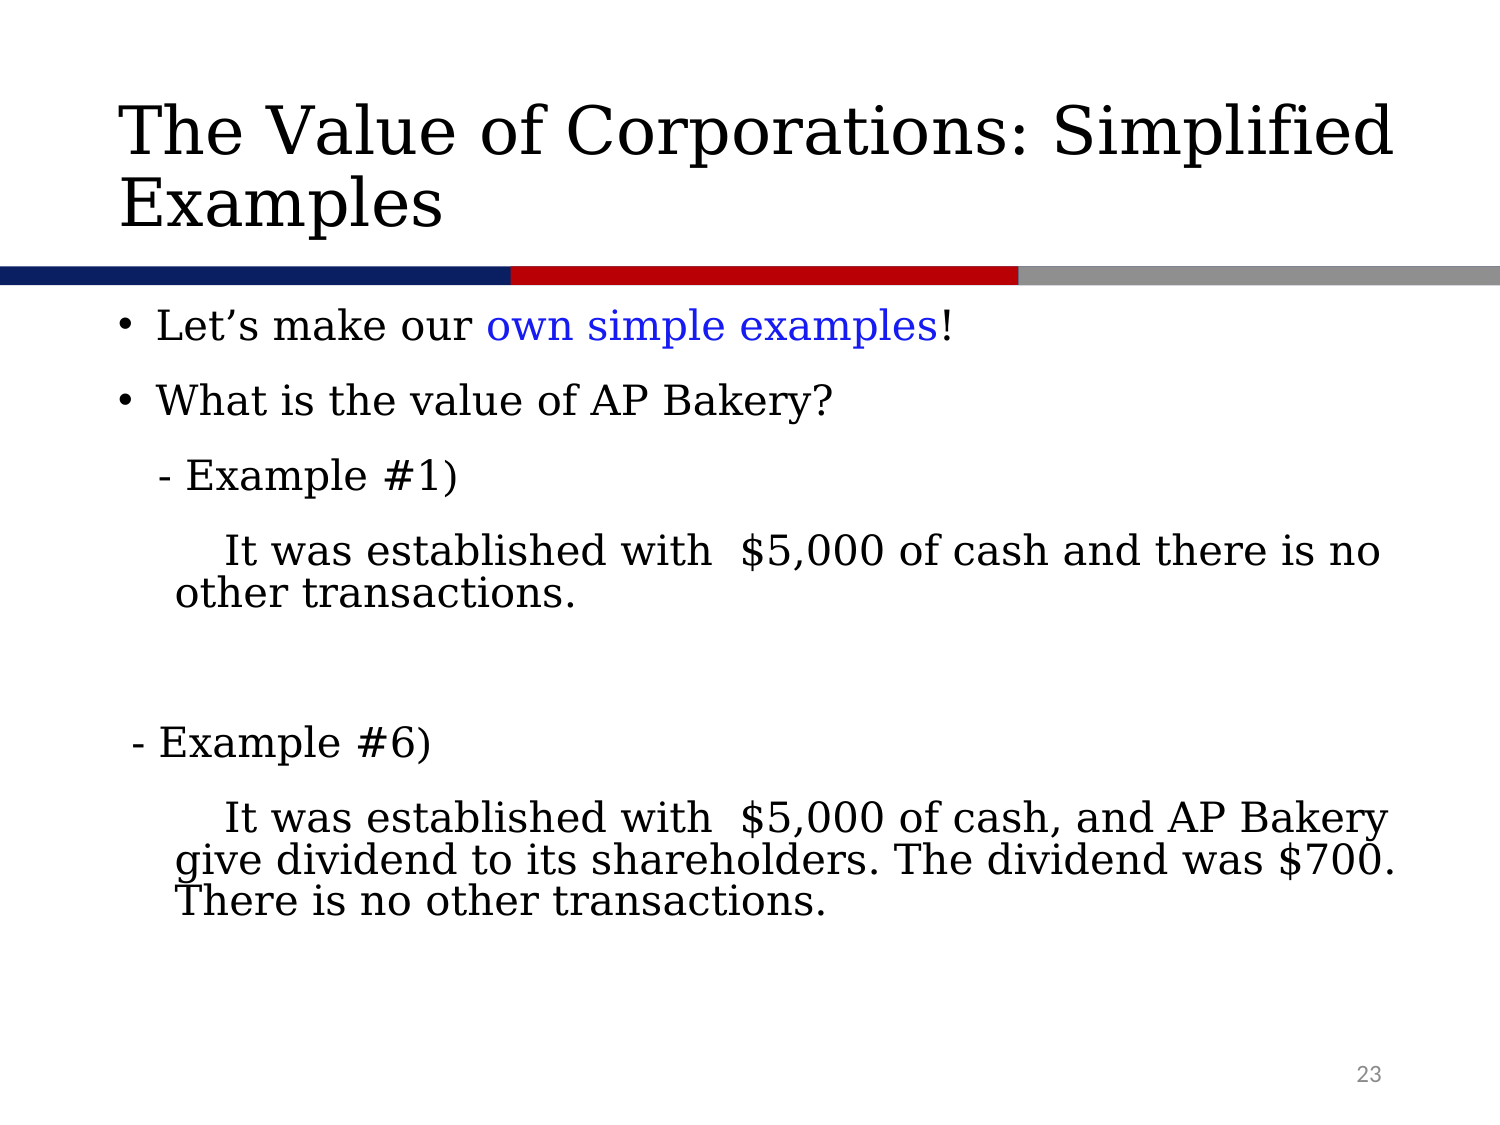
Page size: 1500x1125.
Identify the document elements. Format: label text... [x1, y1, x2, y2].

title The Value of Corporations: Simplified Examples [103, 59, 1500, 278]
list Let’s make our own simple examples! What is the value of AP Bakery? - Example #1) It was established with $5,000 of cash and there is no other transactions. - Example #6) It was established with $5,000 of cash, and AP Bakery give dividend to its shareholders. The dividend was $700. There is no other transactions. [103, 299, 1434, 1014]
slide_number 23 [1059, 1042, 1397, 1103]
